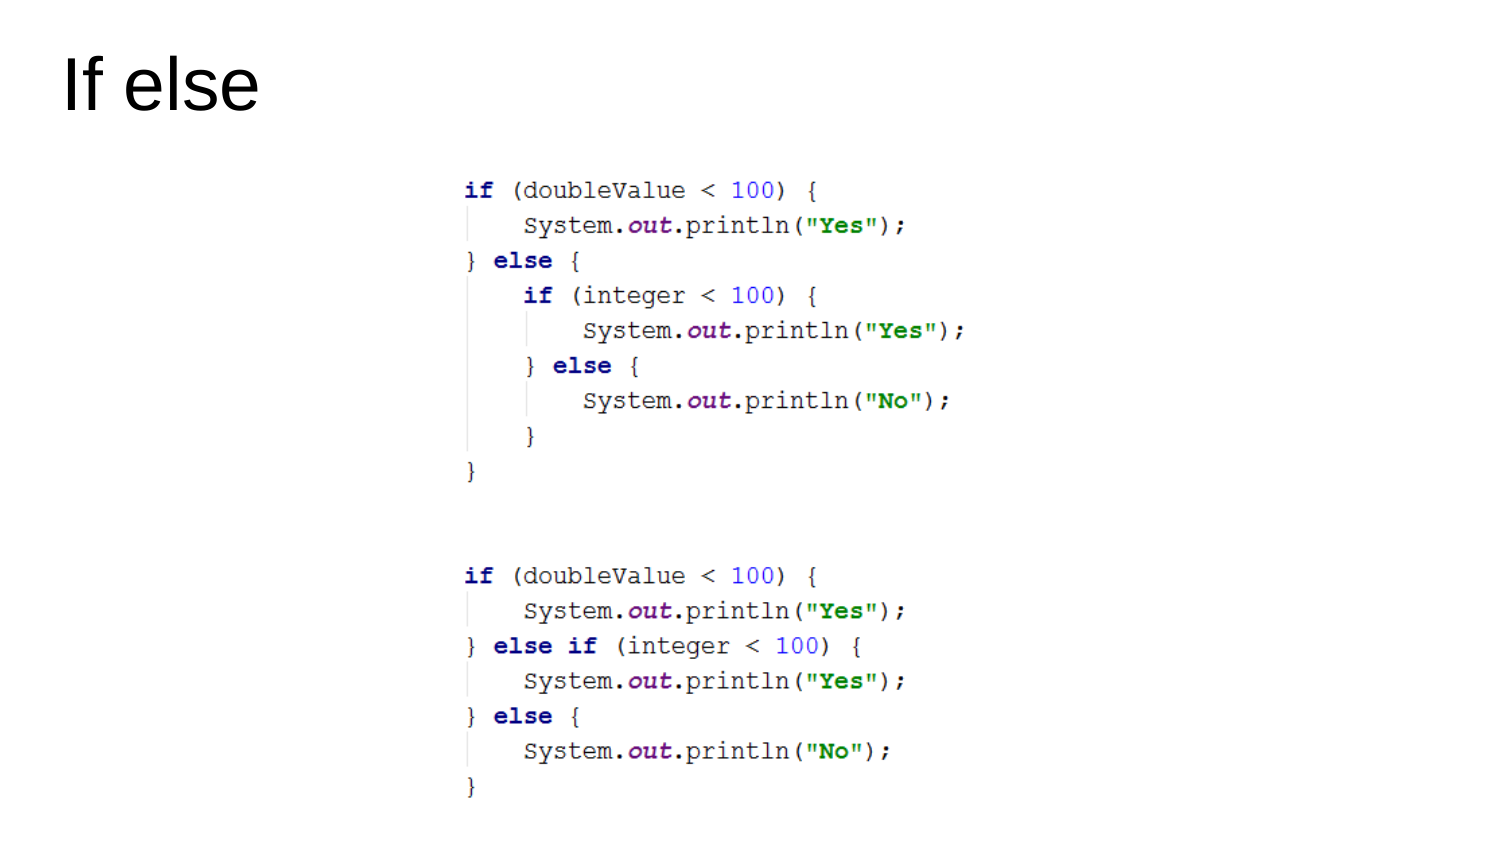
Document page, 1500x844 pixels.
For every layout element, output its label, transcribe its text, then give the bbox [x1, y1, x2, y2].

title If else [46, 32, 1445, 141]
picture [447, 163, 973, 818]
